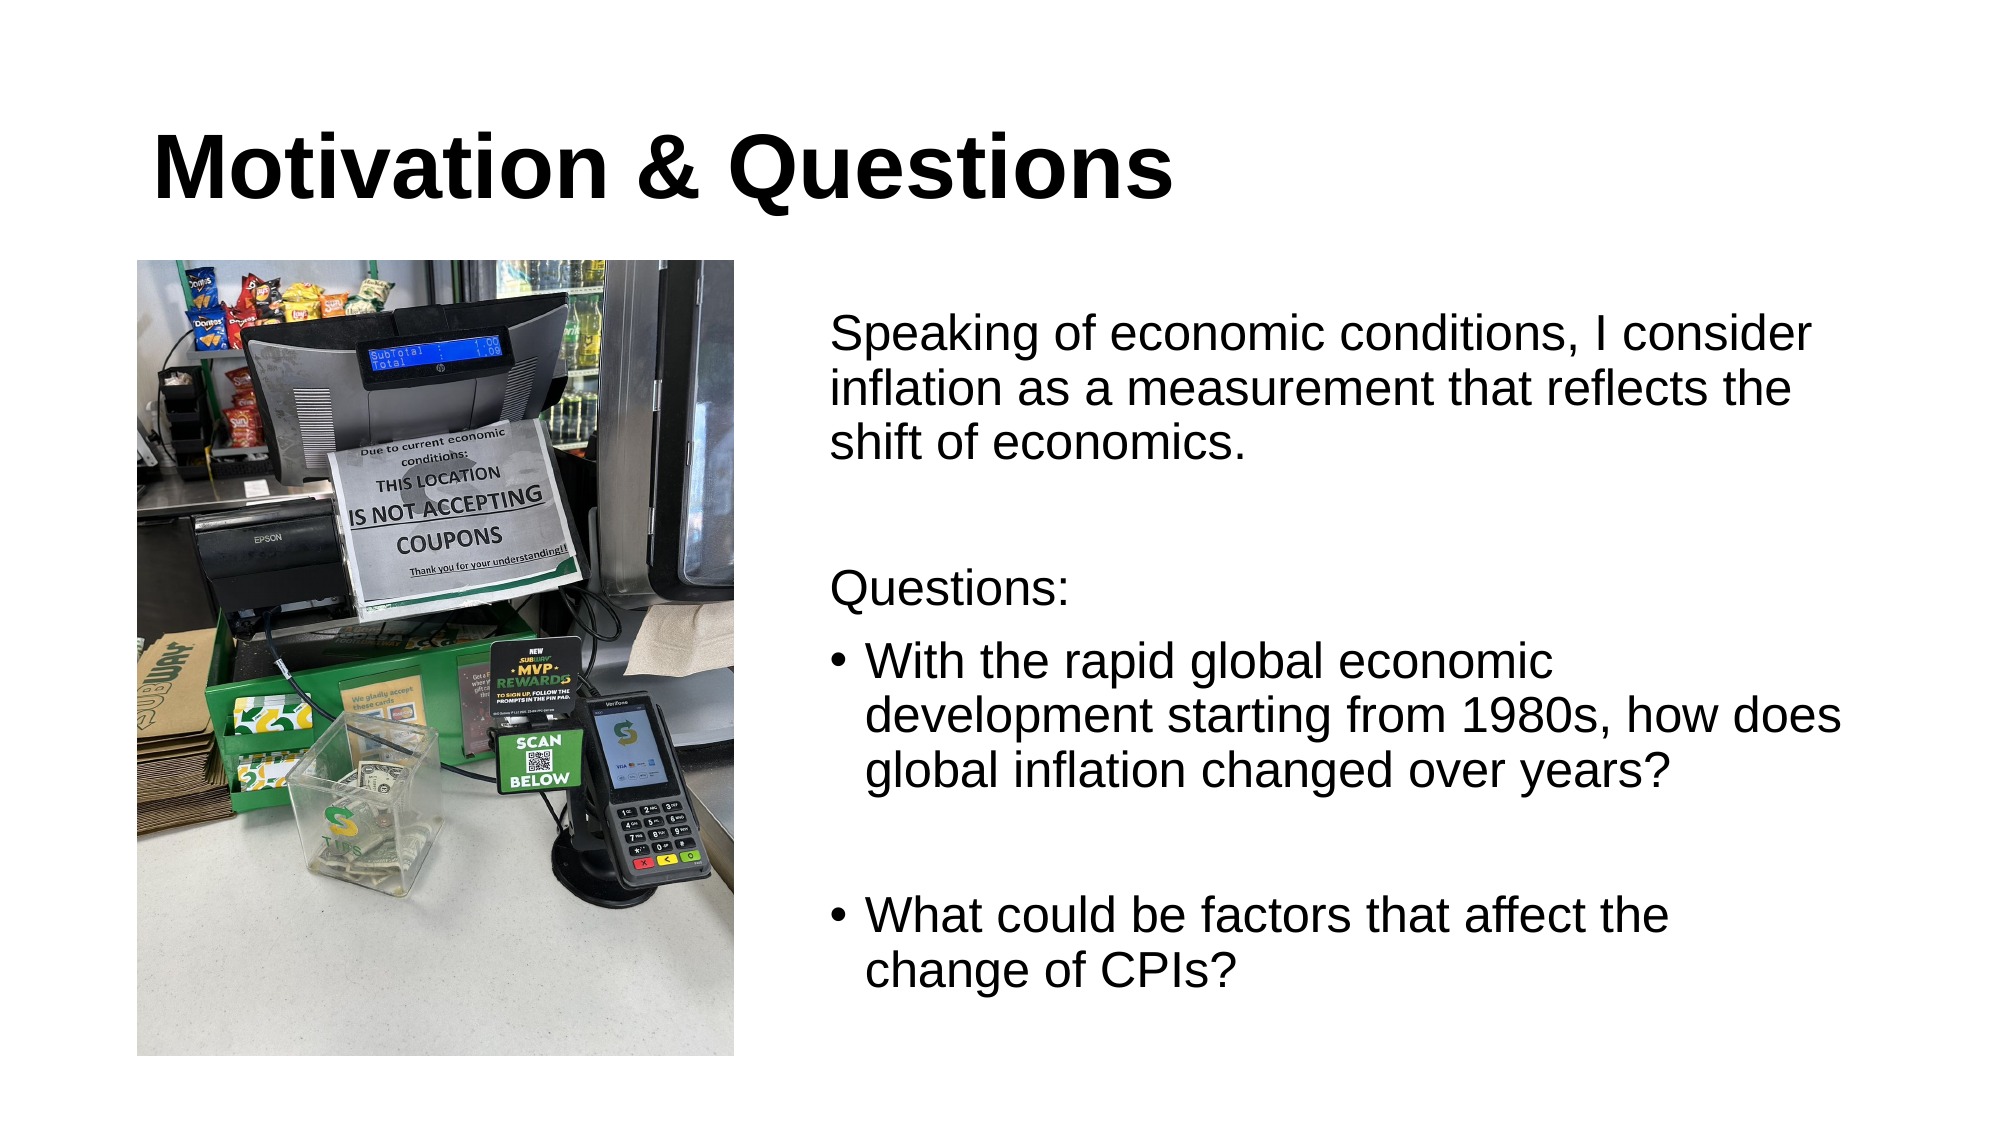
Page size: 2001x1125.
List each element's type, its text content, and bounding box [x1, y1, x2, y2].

text_box Speaking of economic conditions, I consider inflation as a measurement that reflects the shift of economics. Questions: With the rapid global economic development starting from 1980s, how does global inflation changed over years? What could be factors that affect the change of CPIs? [814, 299, 1863, 1014]
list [137, 260, 734, 1056]
title Motivation & Questions [137, 59, 1863, 278]
